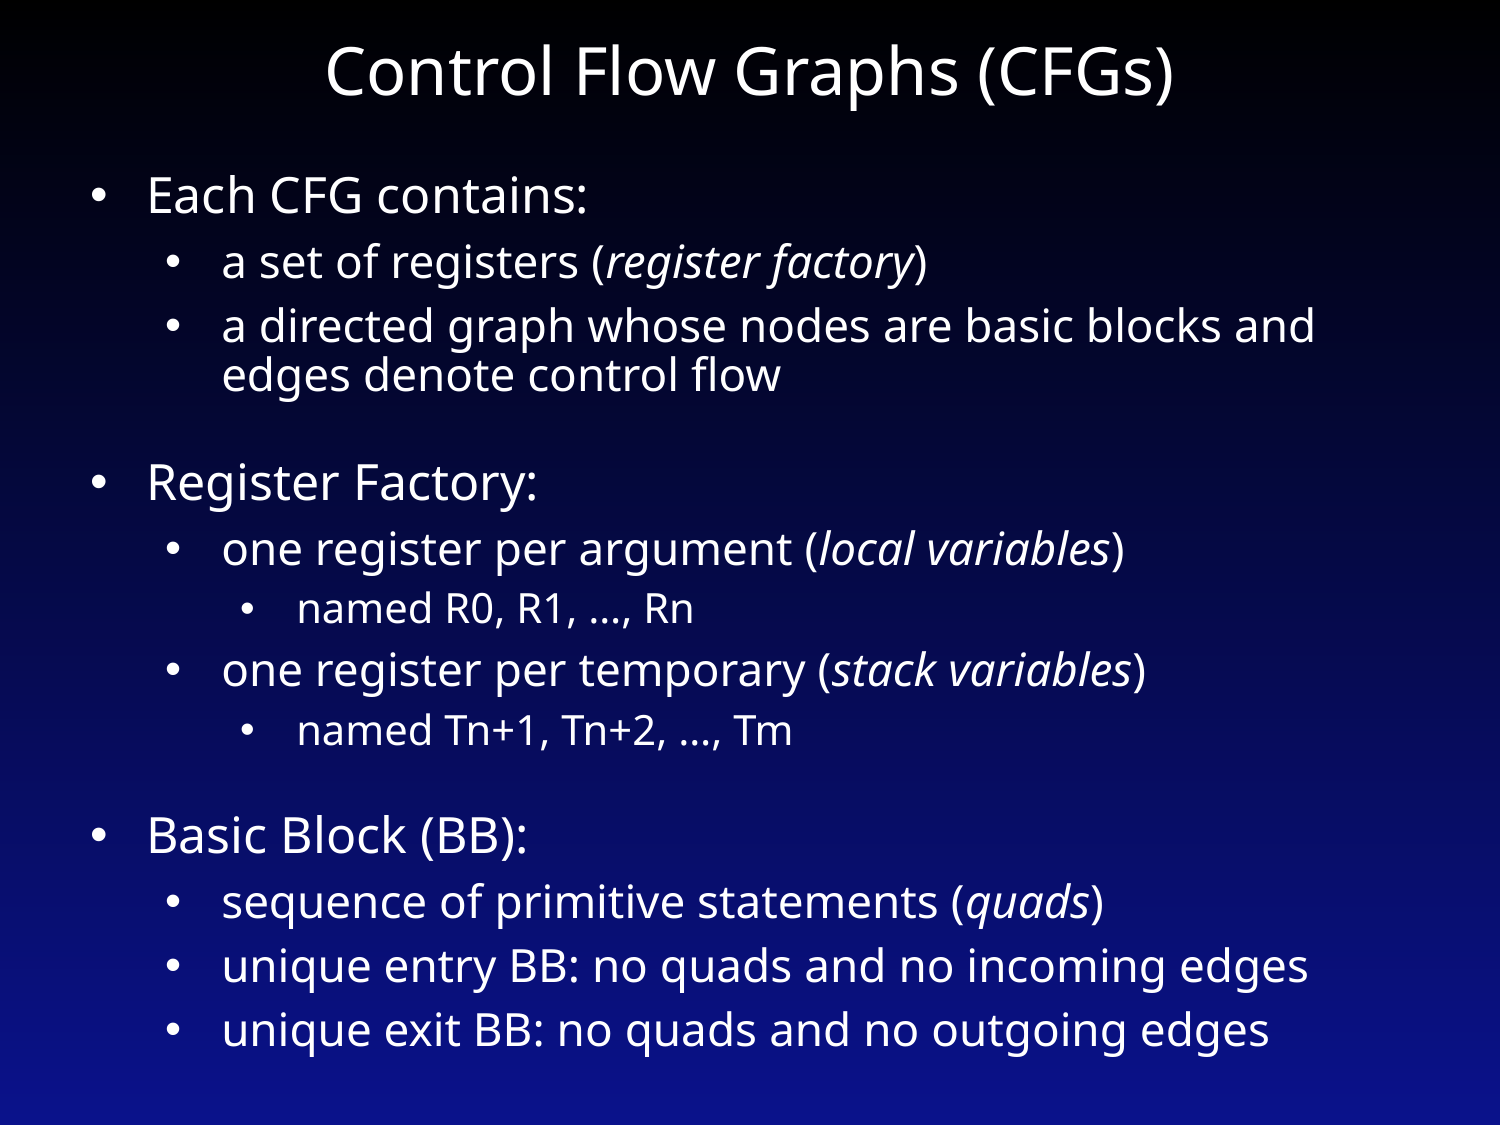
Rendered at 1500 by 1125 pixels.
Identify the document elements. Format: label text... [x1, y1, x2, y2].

list Each CFG contains: a set of registers (register factory) a directed graph whose nodes are basic blocks and edges denote control flow Register Factory: one register per argument (local variables) named R0, R1, …, Rn one register per temporary (stack variables) named Tn+1, Tn+2, …, Tm Basic Block (BB): sequence of primitive statements (quads) unique entry BB: no quads and no incoming edges unique exit BB: no quads and no outgoing edges [75, 162, 1363, 1050]
title Control Flow Graphs (CFGs) [0, 12, 1500, 125]
